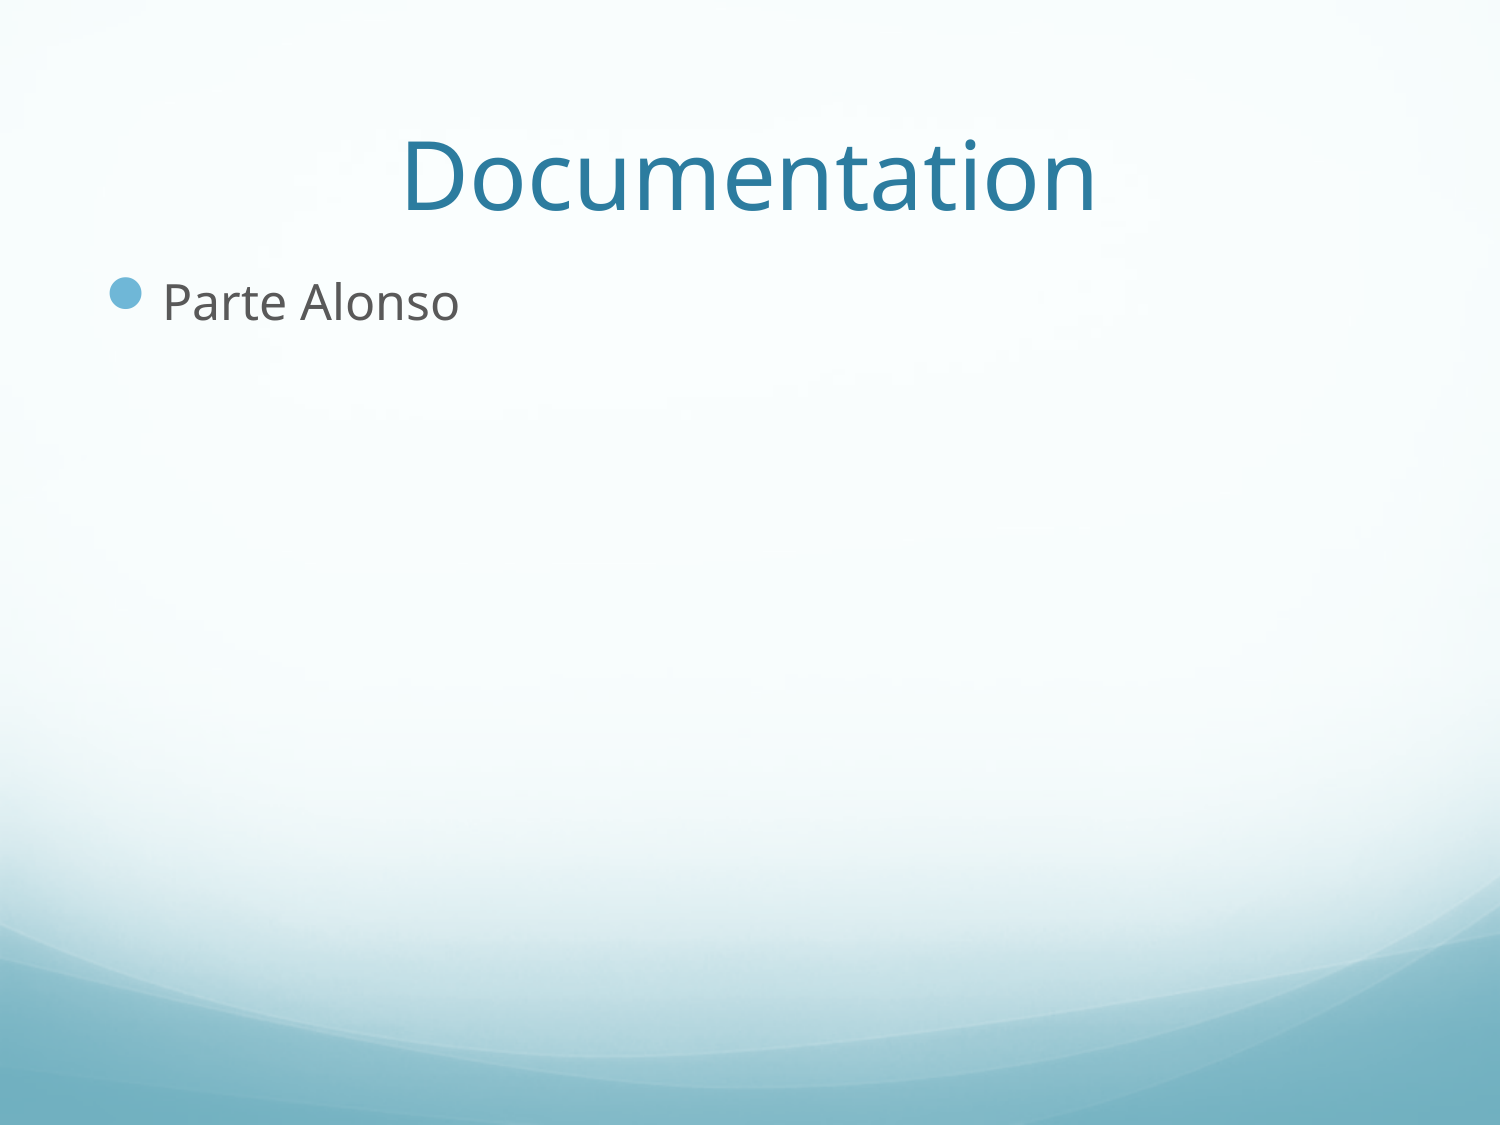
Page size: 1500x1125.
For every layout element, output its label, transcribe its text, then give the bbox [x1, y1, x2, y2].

title Documentation [90, 17, 1410, 237]
list Parte Alonso [90, 262, 1410, 975]
